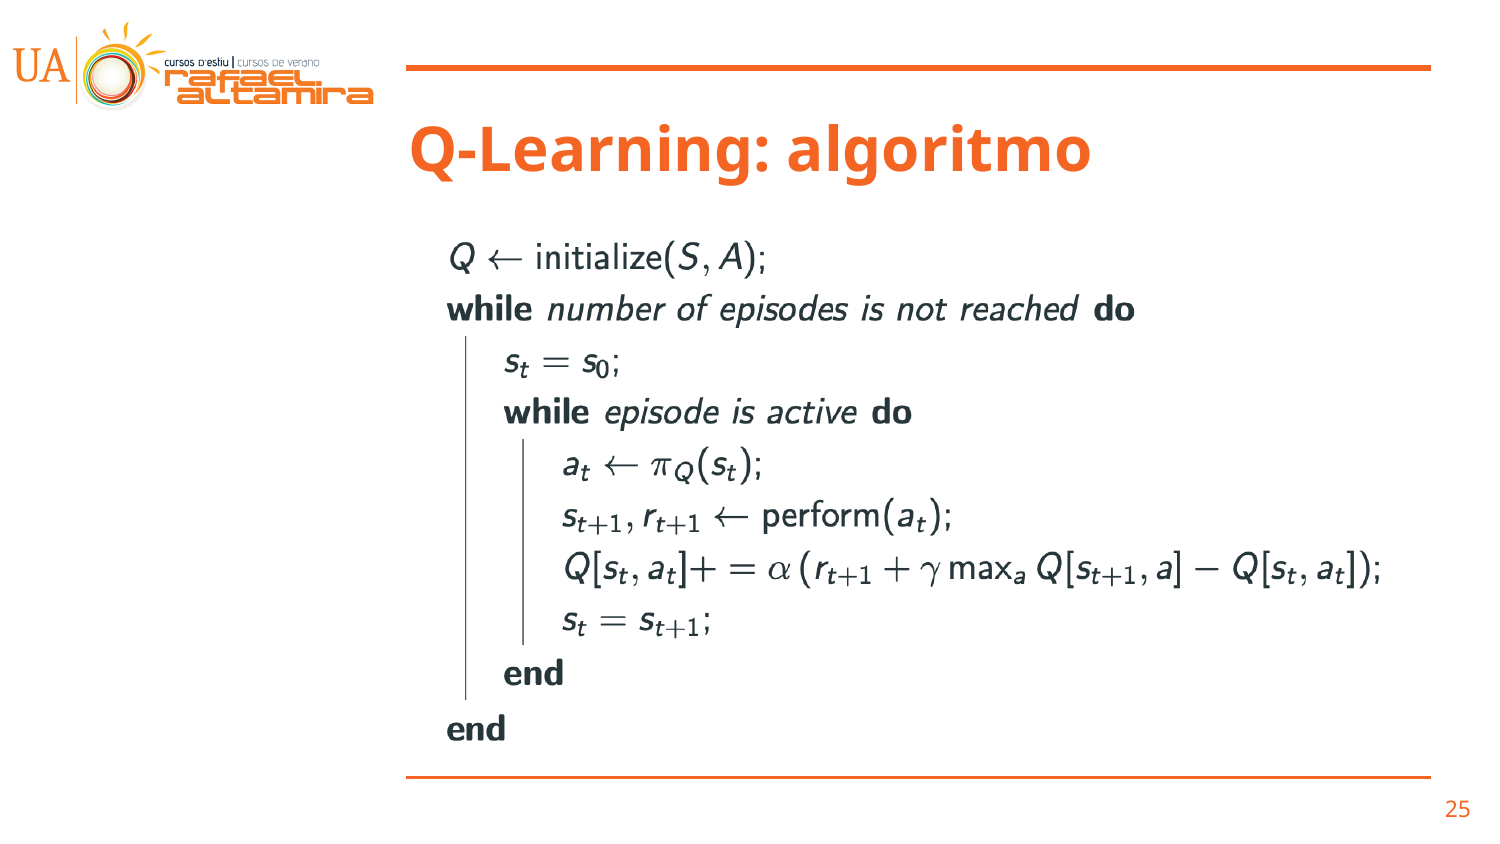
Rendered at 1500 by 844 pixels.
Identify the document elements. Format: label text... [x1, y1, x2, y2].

picture [12, 18, 378, 114]
slide_number ‹#› [1396, 779, 1487, 844]
picture [436, 238, 1391, 753]
title Q-Learning: algoritmo [393, 94, 1431, 199]
